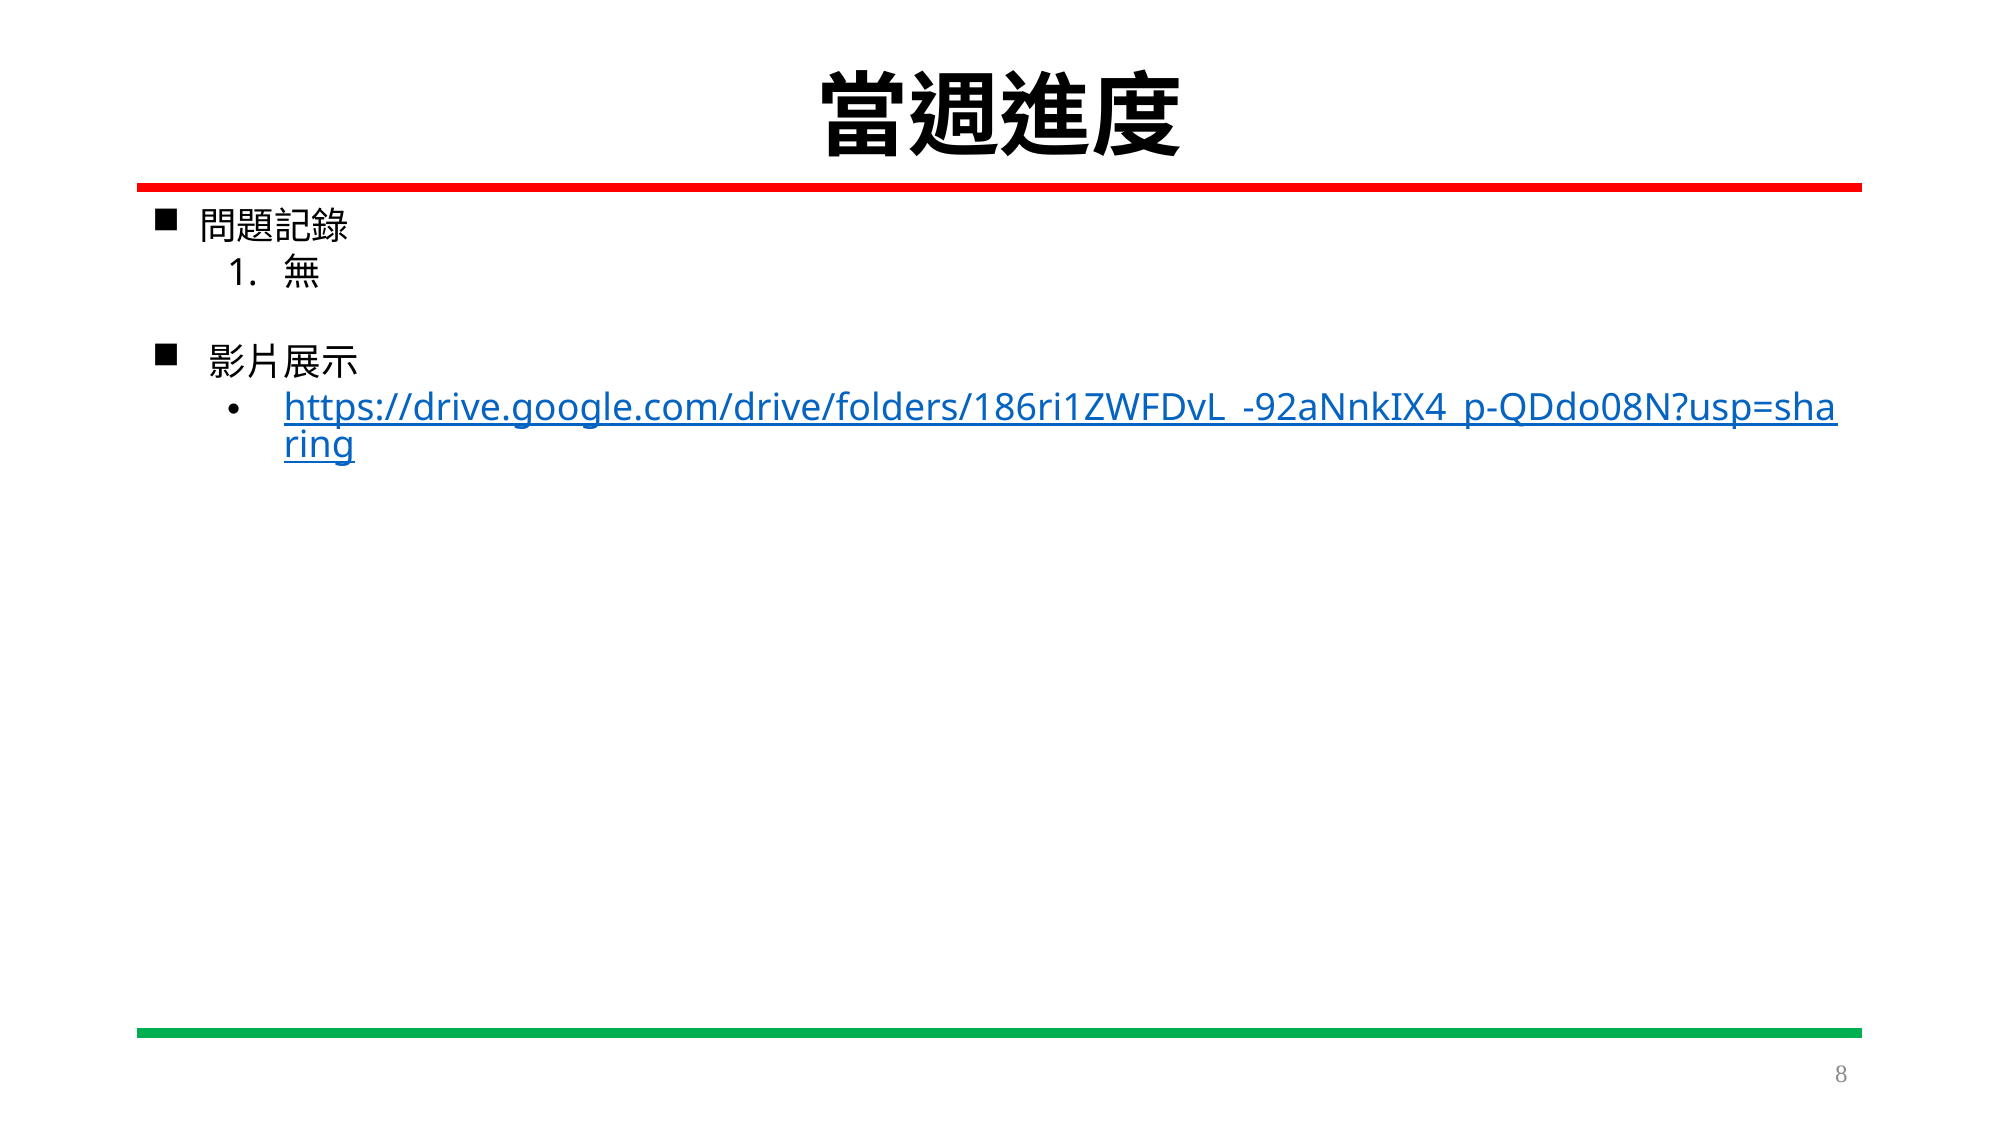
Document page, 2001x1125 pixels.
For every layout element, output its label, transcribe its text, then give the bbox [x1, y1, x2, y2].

title 當週進度 [137, 59, 1863, 178]
slide_number 8 [1412, 1042, 1863, 1103]
text_box 問題記錄 無 影片展示 https://drive.google.com/drive/folders/186ri1ZWFDvL_-92aNnkIX4_p-QDdo08N?usp=sharing [137, 195, 1863, 531]
